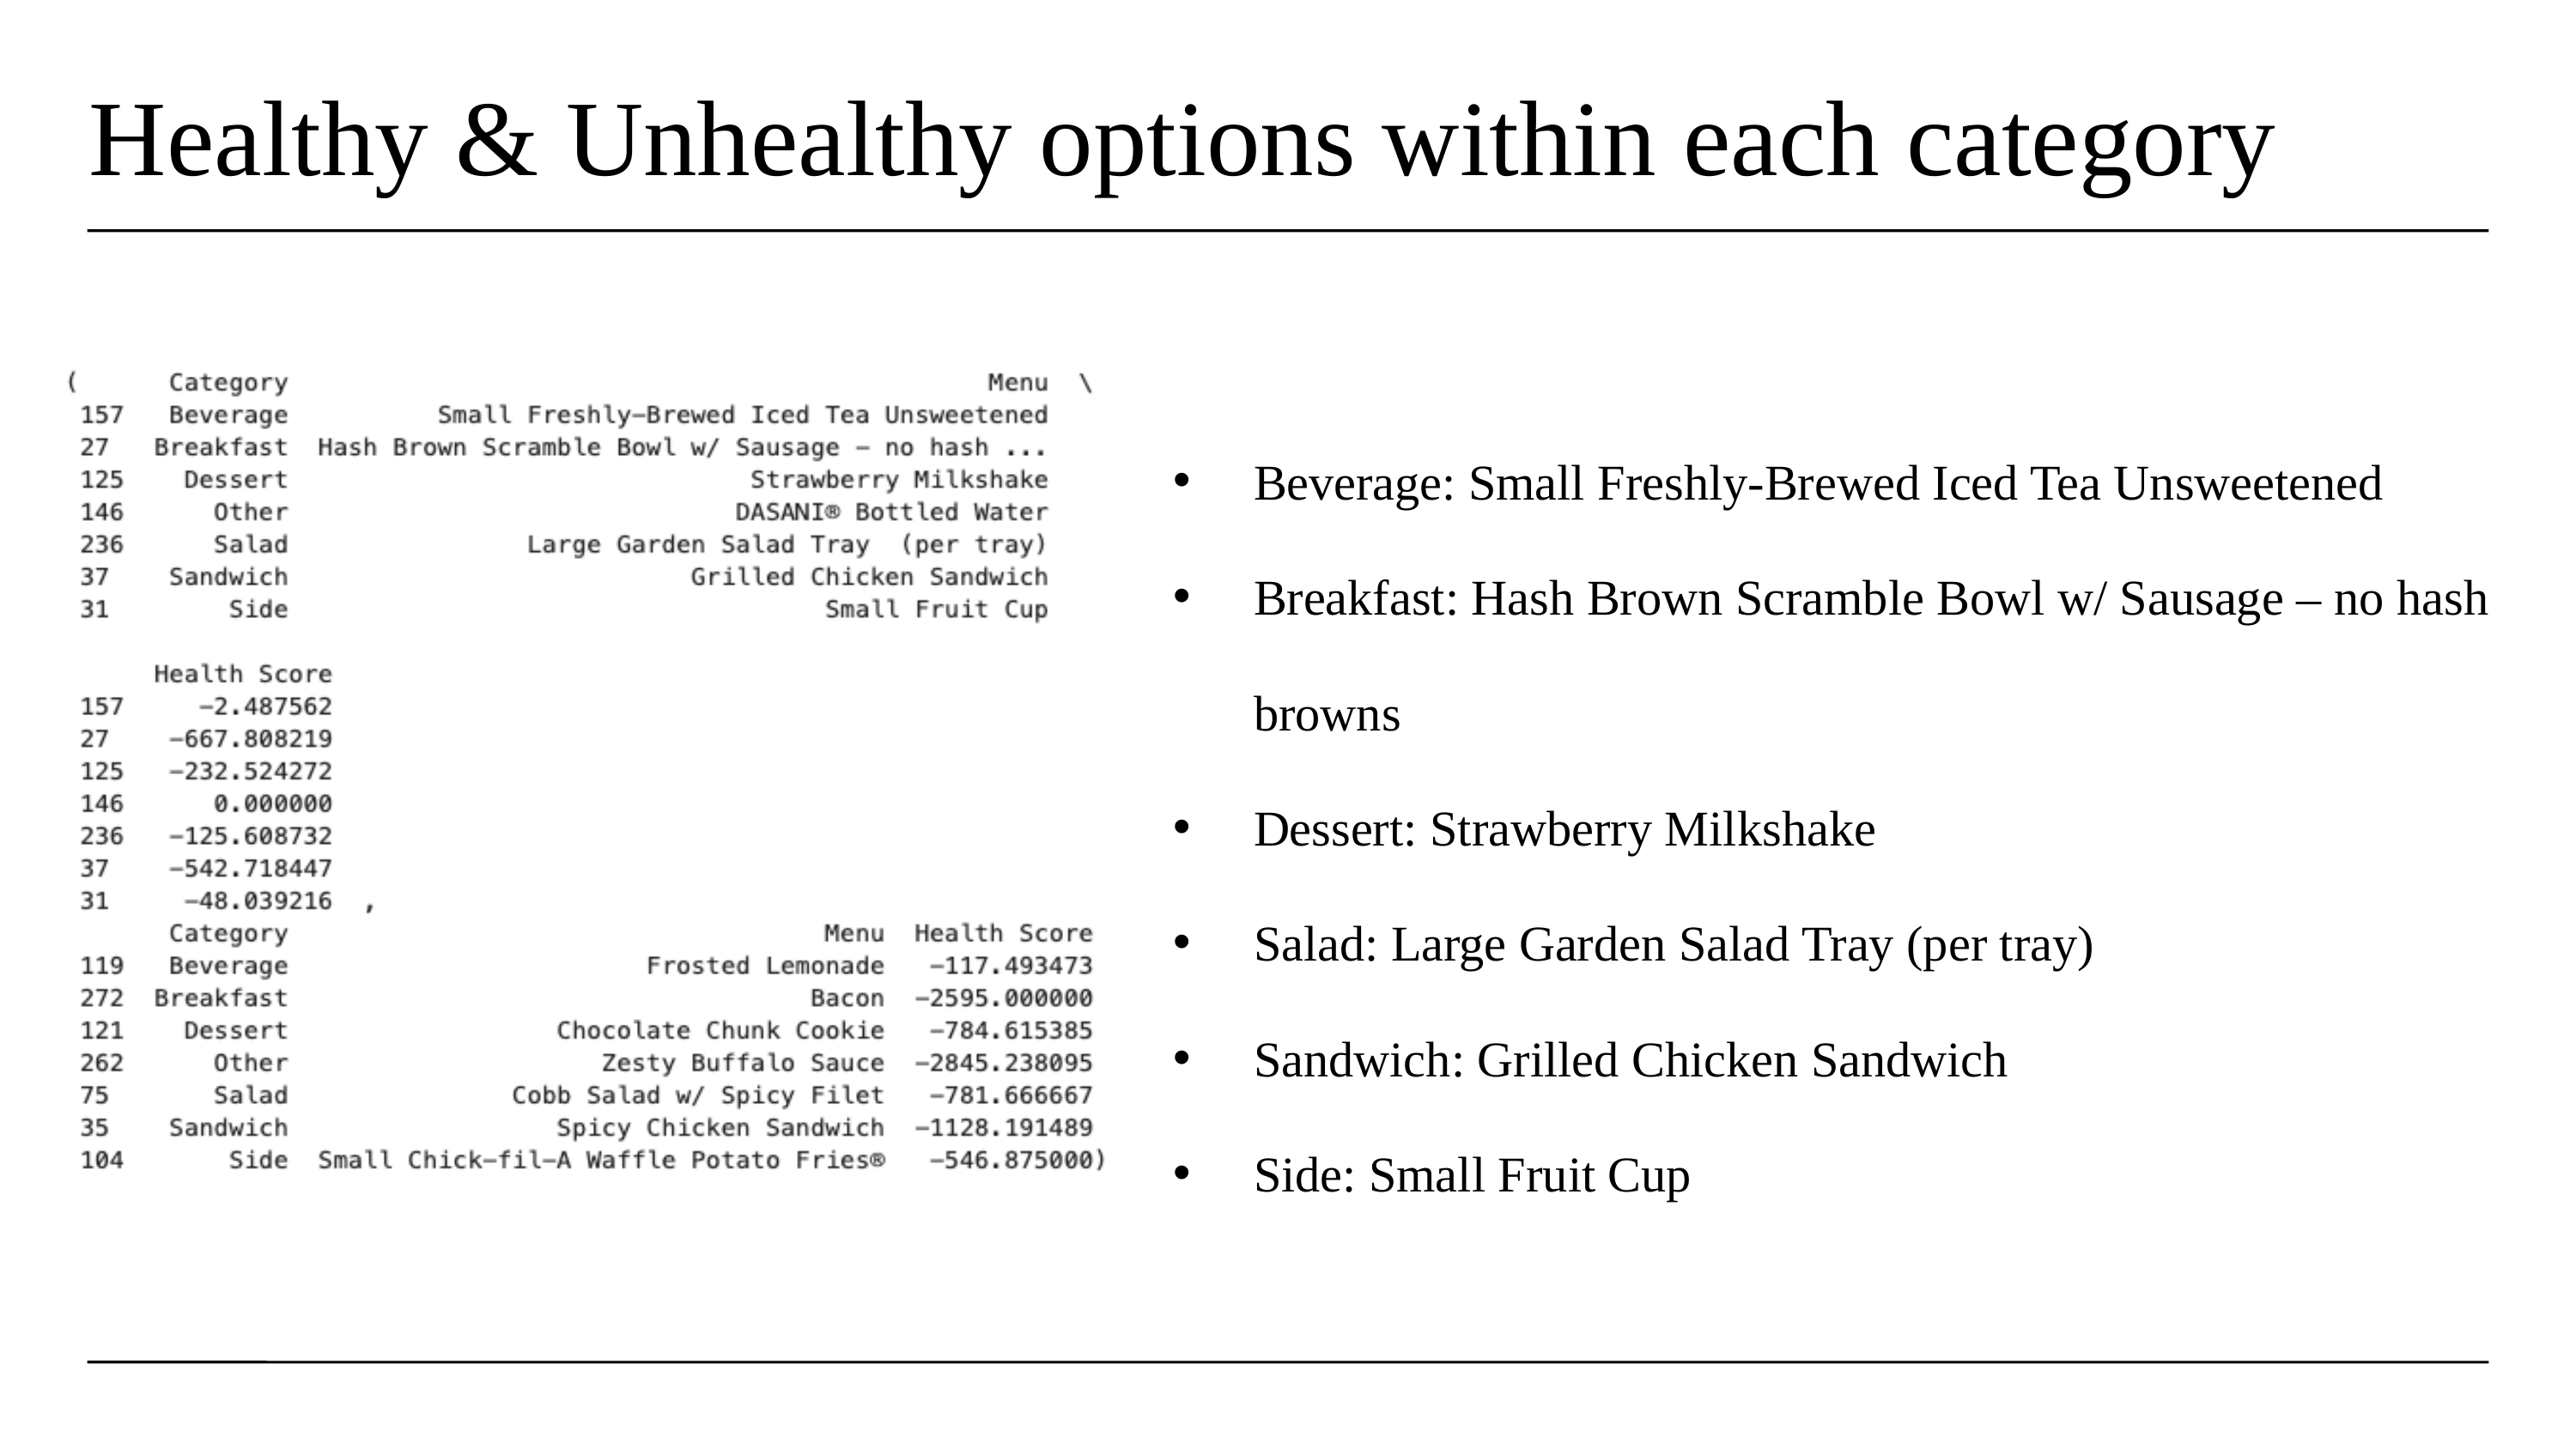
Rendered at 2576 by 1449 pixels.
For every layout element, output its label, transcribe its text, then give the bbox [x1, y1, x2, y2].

picture [53, 351, 1116, 1190]
text_box [1534, 230, 2494, 330]
text_box Beverage: Small Freshly-Brewed Iced Tea Unsweetened Breakfast: Hash Brown Scramble Bowl w/ Sausage – no hash browns Dessert: Strawberry Milkshake Salad: Large Garden Salad Tray (per tray) Sandwich: Grilled Chicken Sandwich Side: Small Fruit Cup [1173, 394, 2553, 1203]
text_box Healthy & Unhealthy options within each category [88, 82, 2491, 198]
